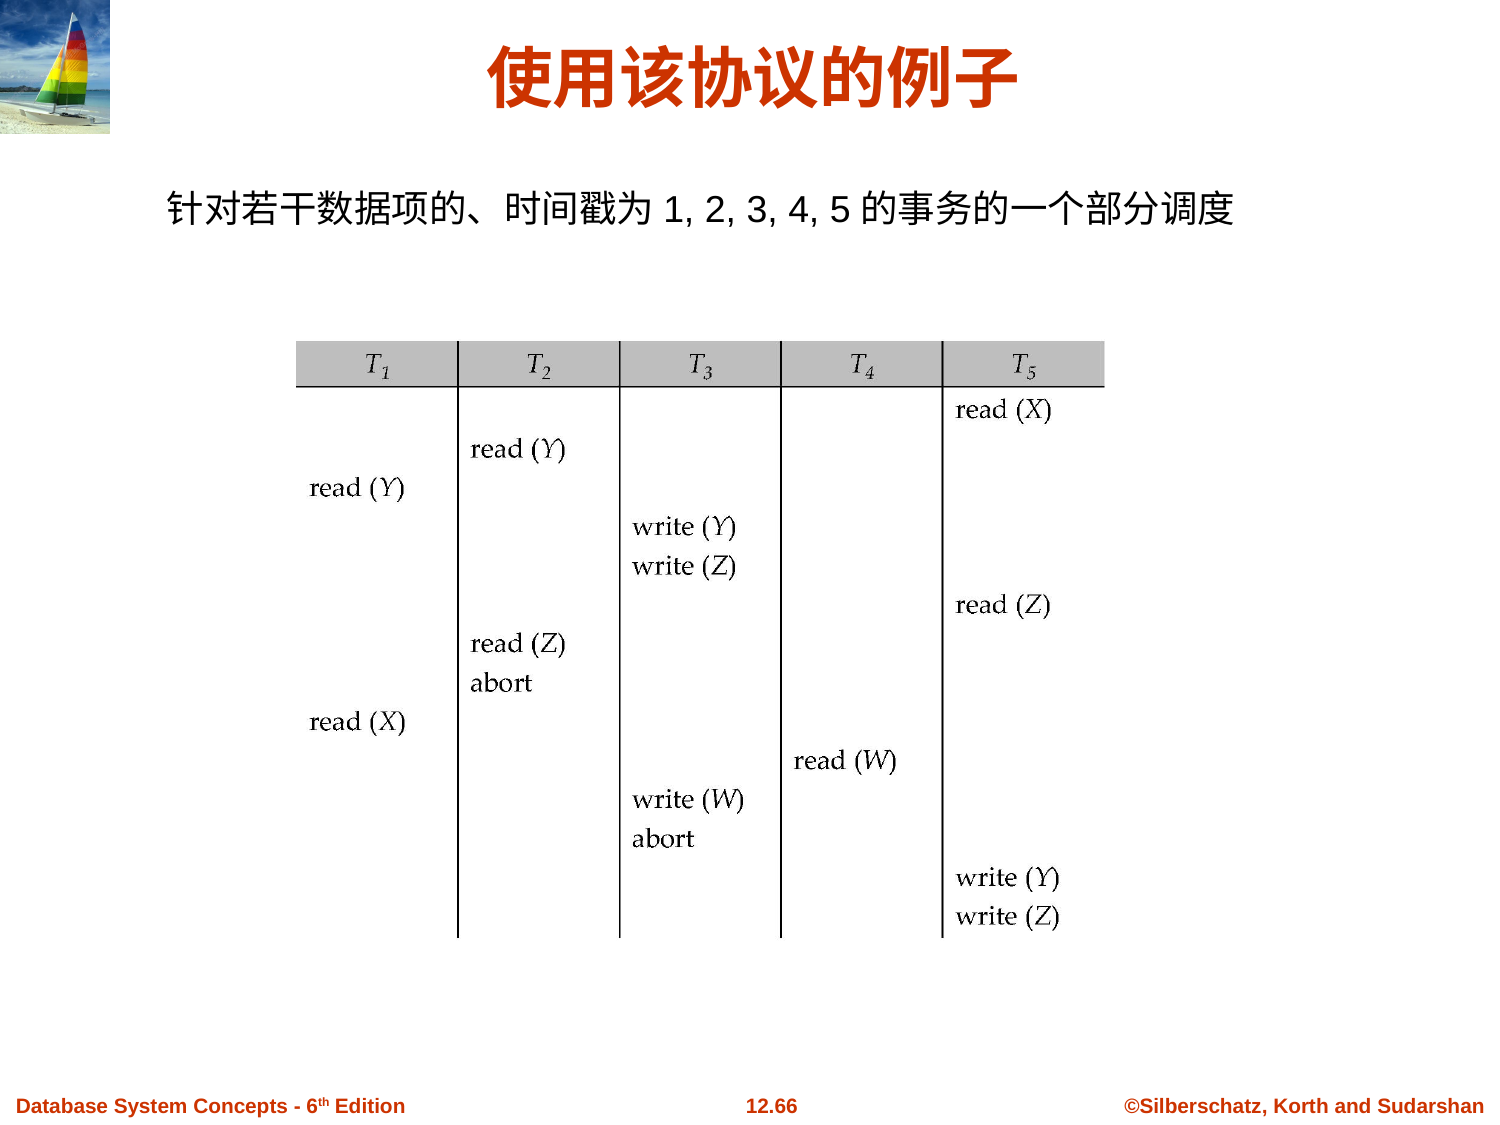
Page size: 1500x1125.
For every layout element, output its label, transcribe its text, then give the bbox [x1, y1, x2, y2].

text_box 针对若干数据项的、时间戳为1, 2, 3, 4, 5的事务的一个部分调度 [152, 178, 1253, 238]
title 使用该协议的例子 [90, 22, 1416, 124]
picture [291, 334, 1109, 945]
picture [0, 0, 110, 134]
